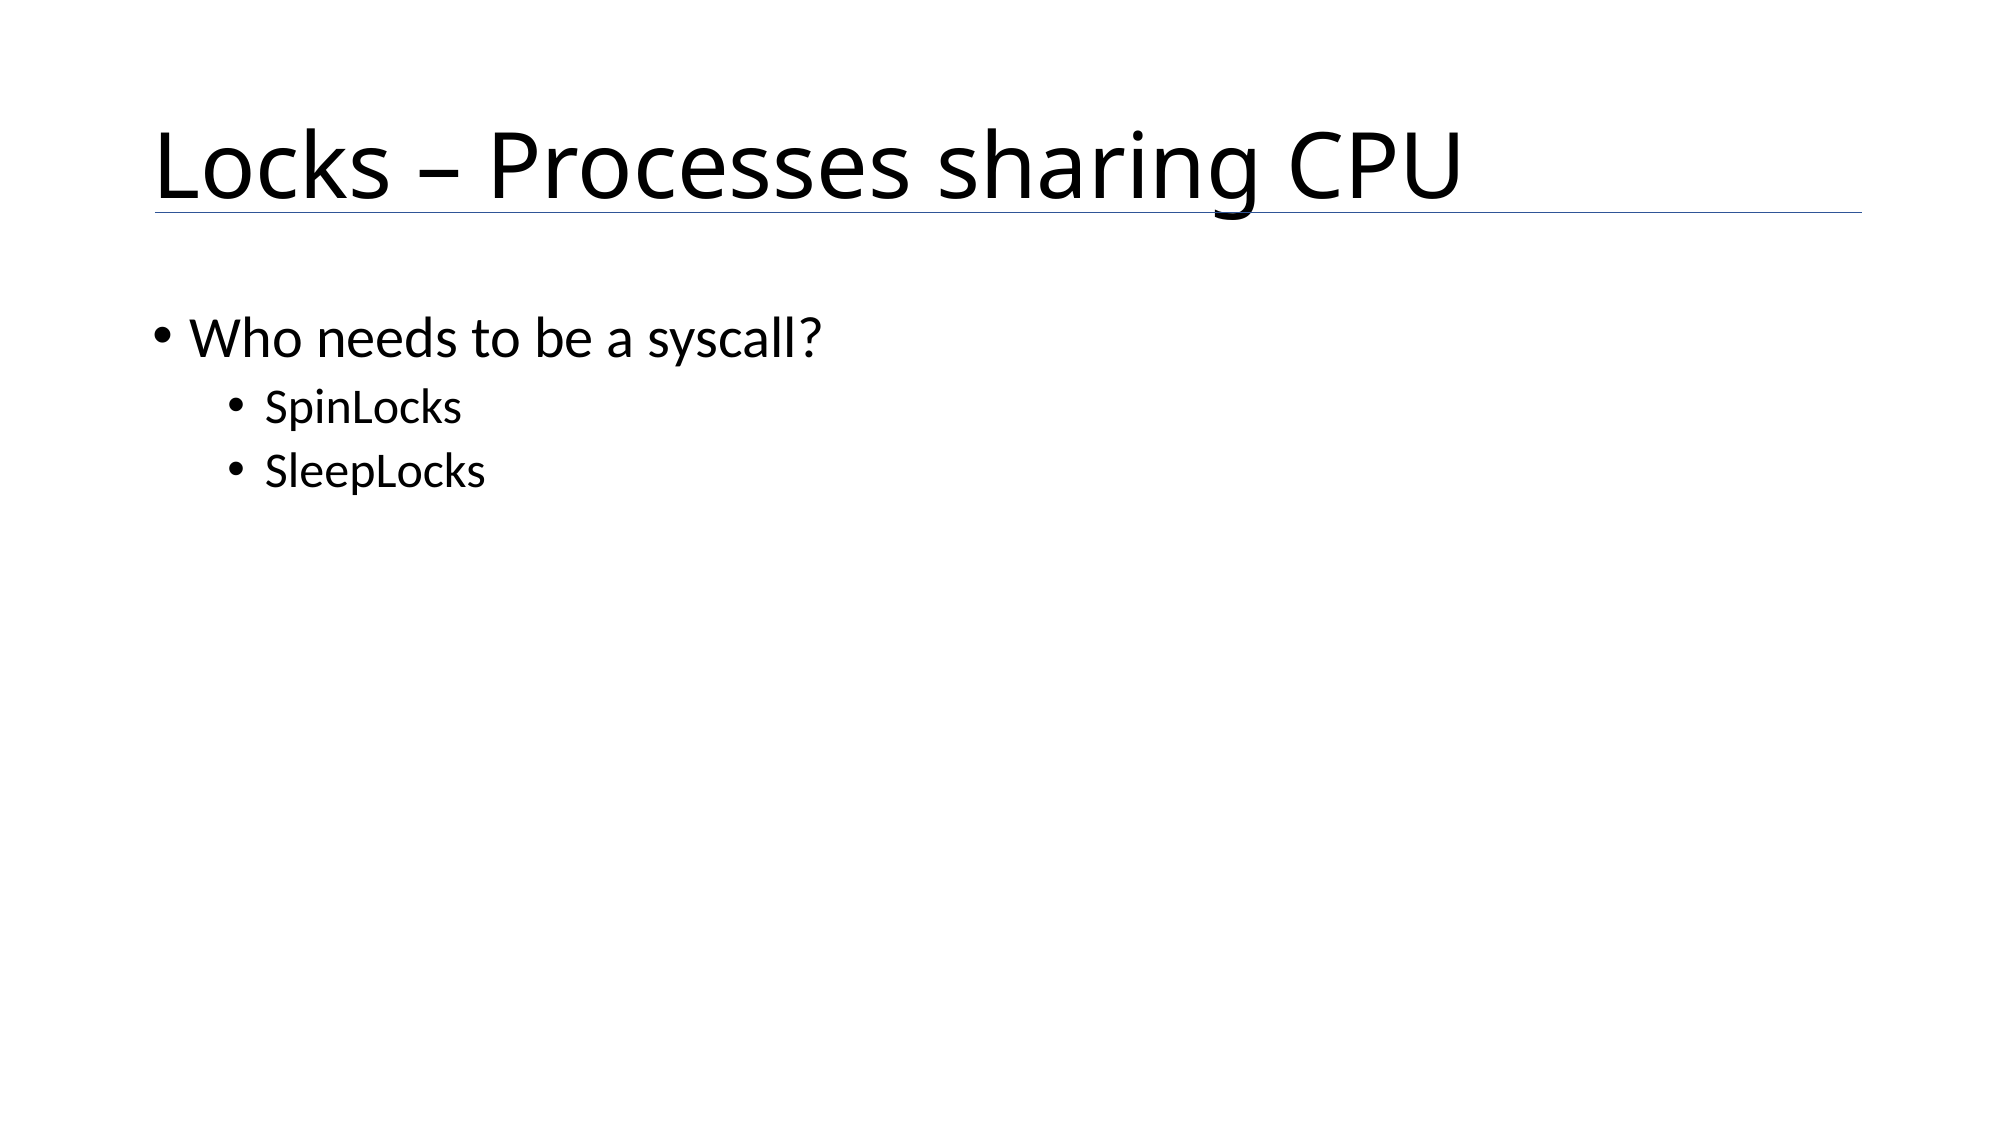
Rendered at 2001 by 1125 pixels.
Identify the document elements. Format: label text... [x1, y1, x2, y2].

title Locks – Processes sharing CPU [137, 59, 1863, 278]
list Who needs to be a syscall? SpinLocks SleepLocks [137, 299, 1004, 1014]
